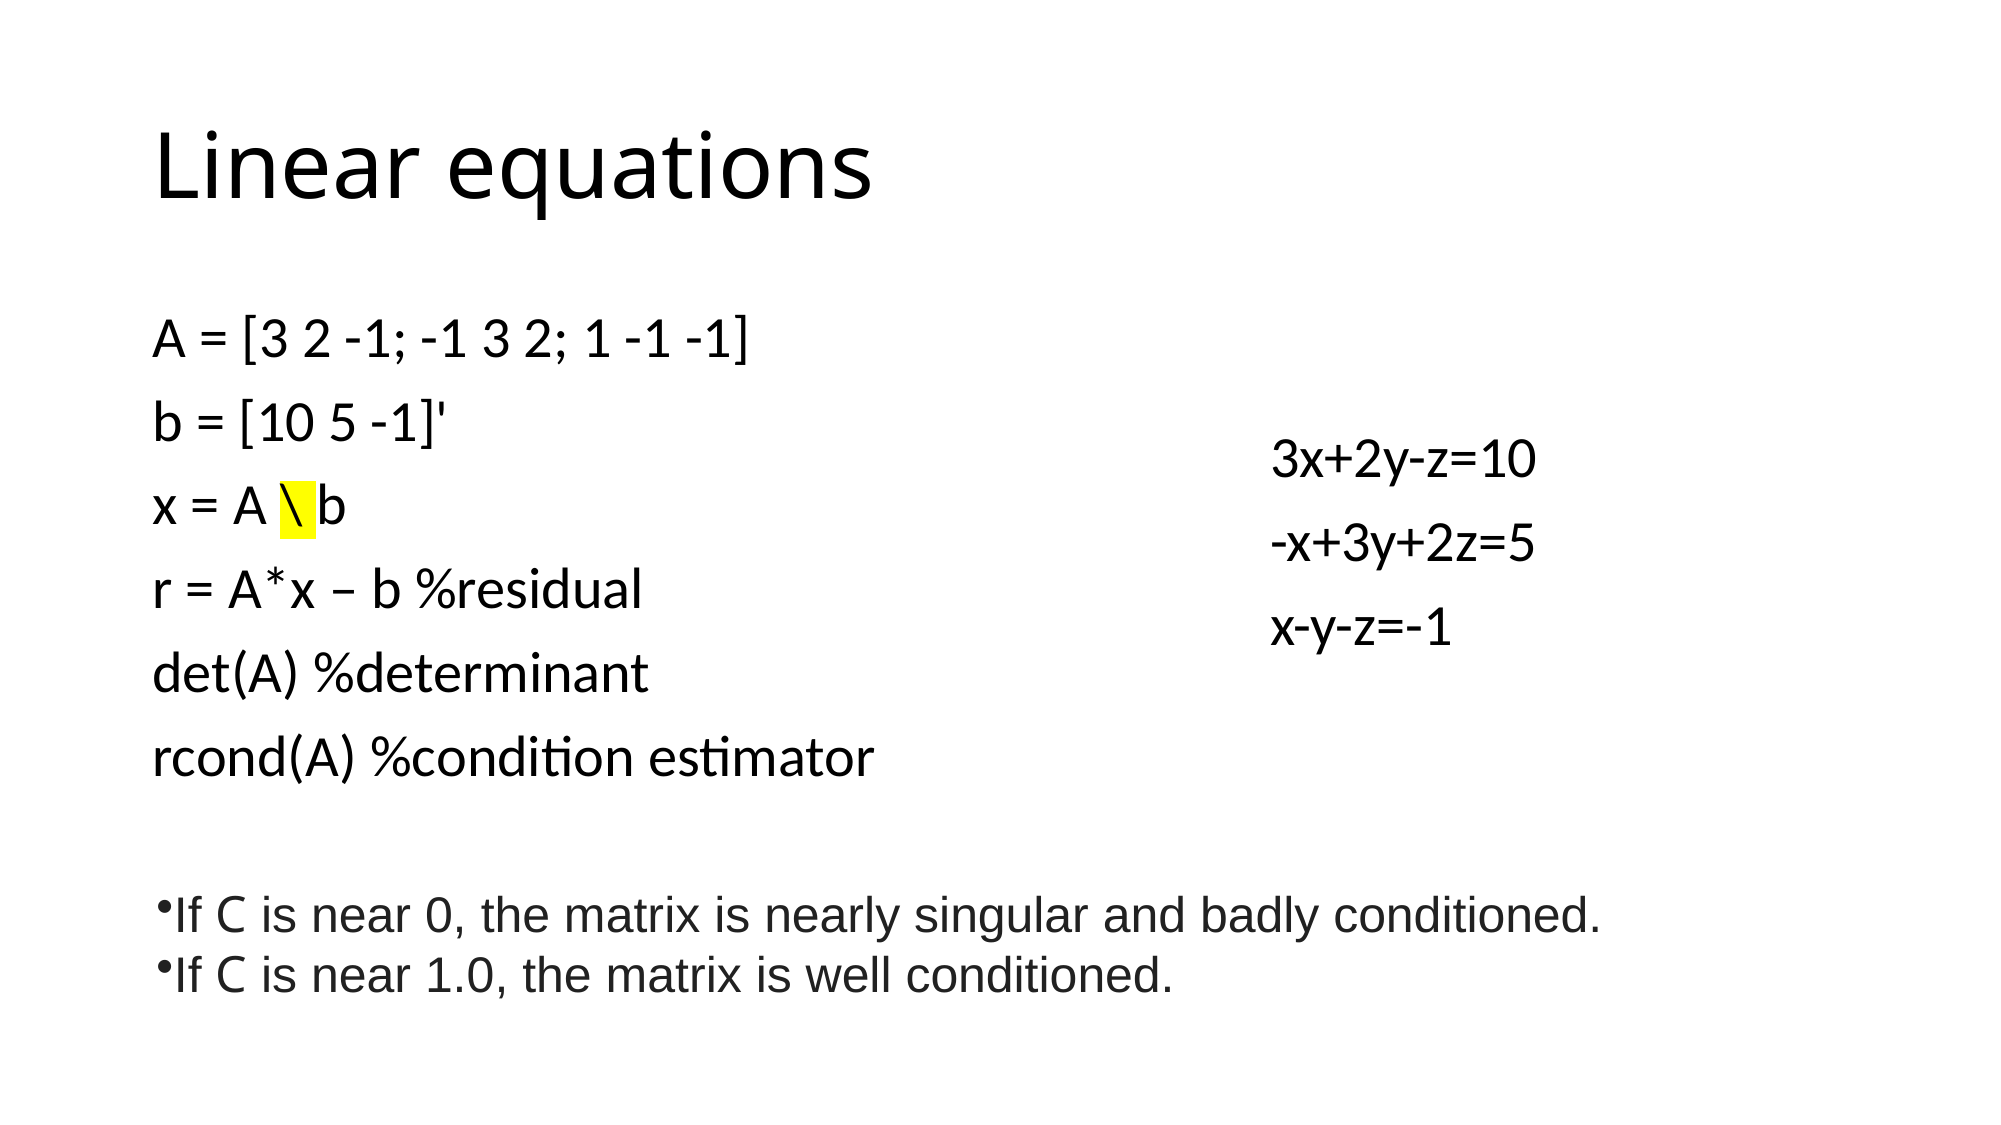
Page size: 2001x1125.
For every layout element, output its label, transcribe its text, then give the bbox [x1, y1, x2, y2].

text_box 3x+2y-z=10 -x+3y+2z=5 x-y-z=-1 [1255, 419, 1603, 706]
list A = [3 2 -1; -1 3 2; 1 -1 -1] b = [10 5 -1]' x = A \ b r = A*x – b %residual det(A) %determinant rcond(A) %condition estimator [137, 299, 1863, 1014]
text_box If C is near 0, the matrix is nearly singular and badly conditioned. If C is near 1.0, the matrix is well conditioned. [137, 882, 1732, 1013]
title Linear equations [137, 59, 1863, 278]
